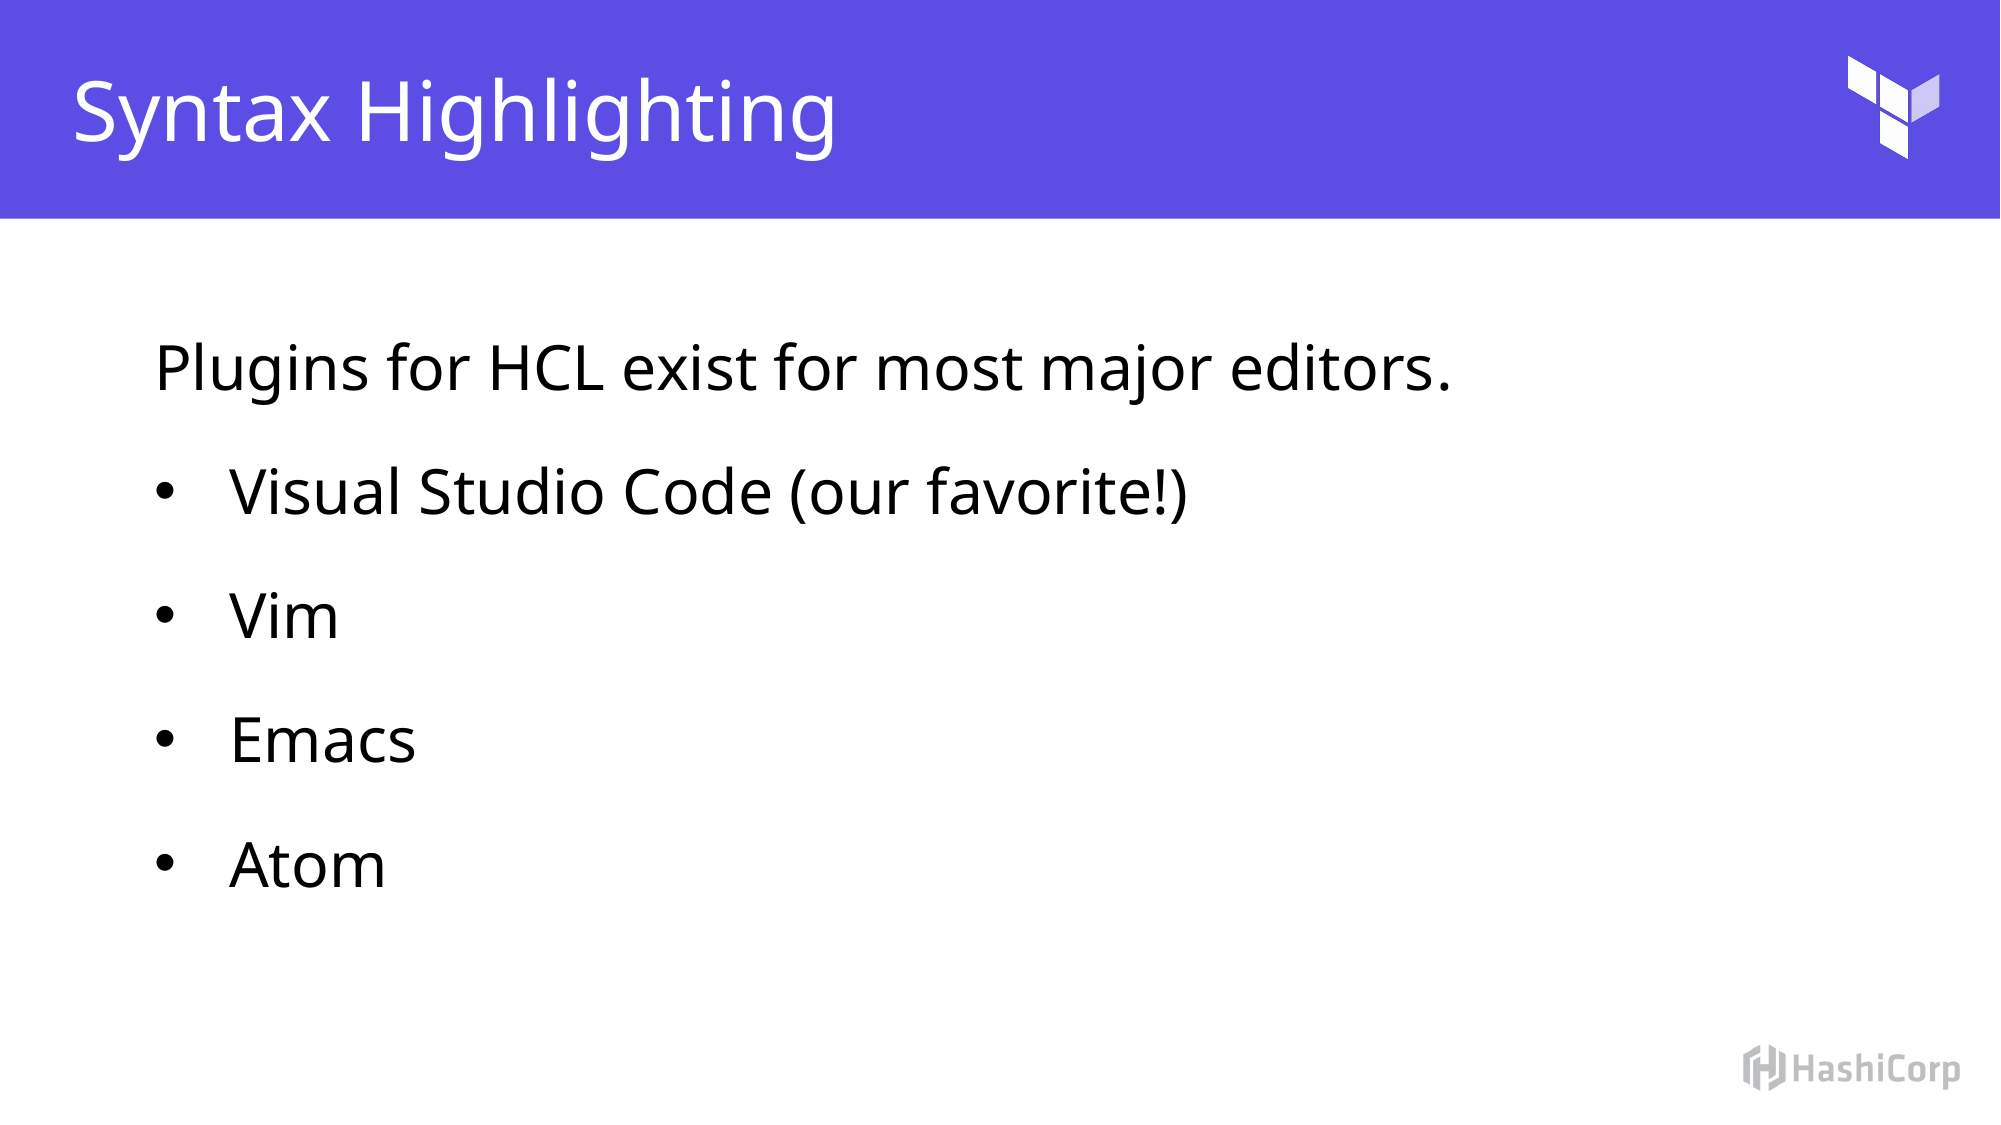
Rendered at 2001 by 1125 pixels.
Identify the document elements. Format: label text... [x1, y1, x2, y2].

picture [1848, 55, 1940, 161]
title Syntax Highlighting [63, 29, 1796, 187]
list Plugins for HCL exist for most major editors. Visual Studio Code (our favorite!) Vim Emacs Atom [145, 311, 1855, 938]
